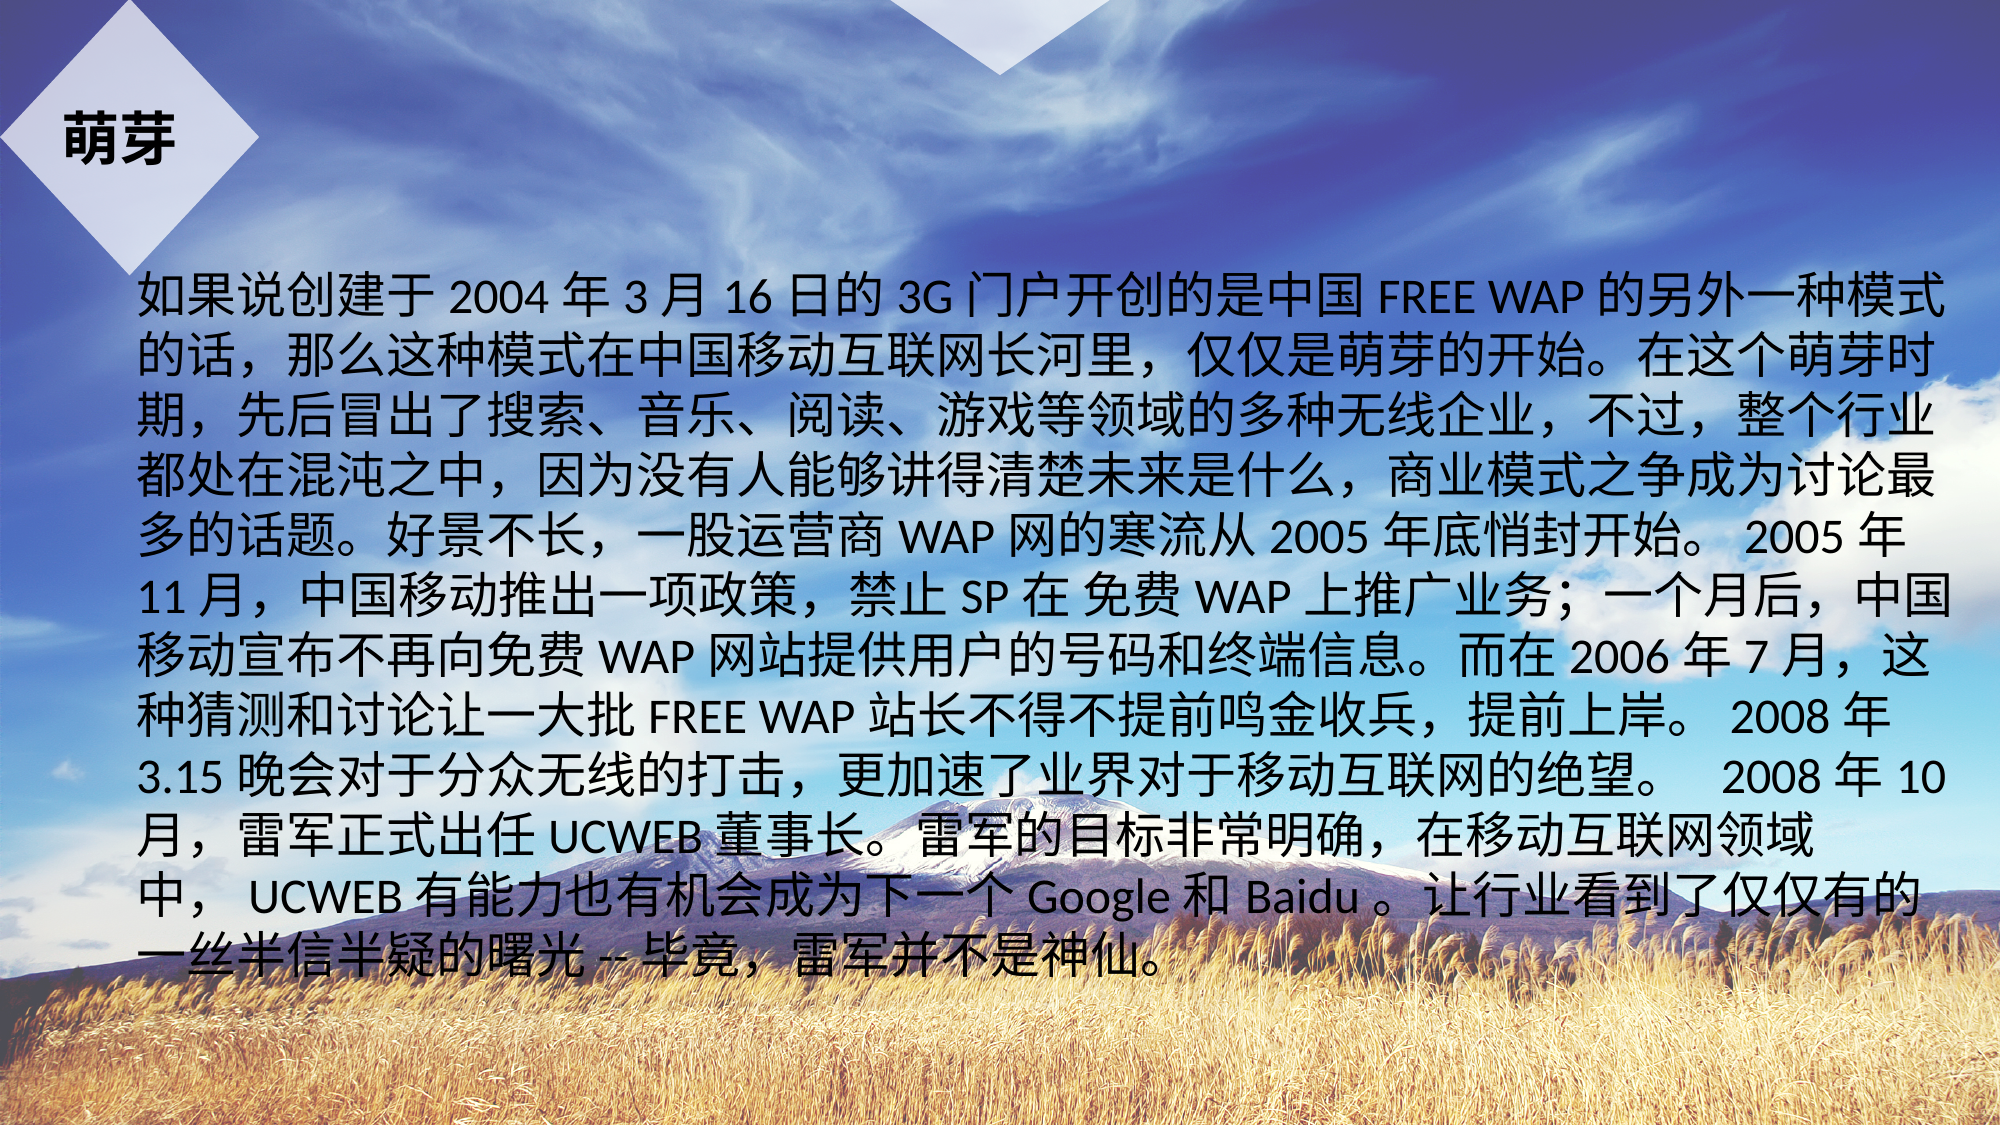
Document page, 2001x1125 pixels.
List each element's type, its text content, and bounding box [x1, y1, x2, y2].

text_box [0, 0, 261, 277]
text_box [888, 0, 1112, 77]
text_box 萌芽 [46, 94, 213, 180]
text_box 如果说创建于2004年3月16日的3G门户开创的是中国FREE WAP的另外一种模式的话，那么这种模式在中国移动互联网长河里，仅仅是萌芽的开始。在这个萌芽时期，先后冒出了搜索、音乐、阅读、游戏等领域的多种无线企业，不过，整个行业都处在混沌之中，因为没有人能够讲得清楚未来是什么，商业模式之争成为讨论最多的话题。好景不长，一股运营商WAP网的寒流从2005年底悄封开始。2005年11月，中国移动推出一项政策，禁止SP在 免费WAP上推广业务；一个月后，中国移动宣布不再向免费WAP网站提供用户的号码和终端信息。而在2006年7月，这种猜测和讨论让一大批FREE WAP站长不得不提前鸣金收兵，提前上岸。2008年3.15晚会对于分众无线的打击，更加速了业界对于移动互联网的绝望。 2008年10月，雷军正式出任UCWEB董事长。雷军的目标非常明确，在移动互联网领域中，UCWEB有能力也有机会成为下一个Google和Baidu。让行业看到了仅仅有的一丝半信半疑的曙光--毕竟，雷军并不是神仙。 [121, 256, 1981, 992]
text_box [0, 0, 2000, 1125]
